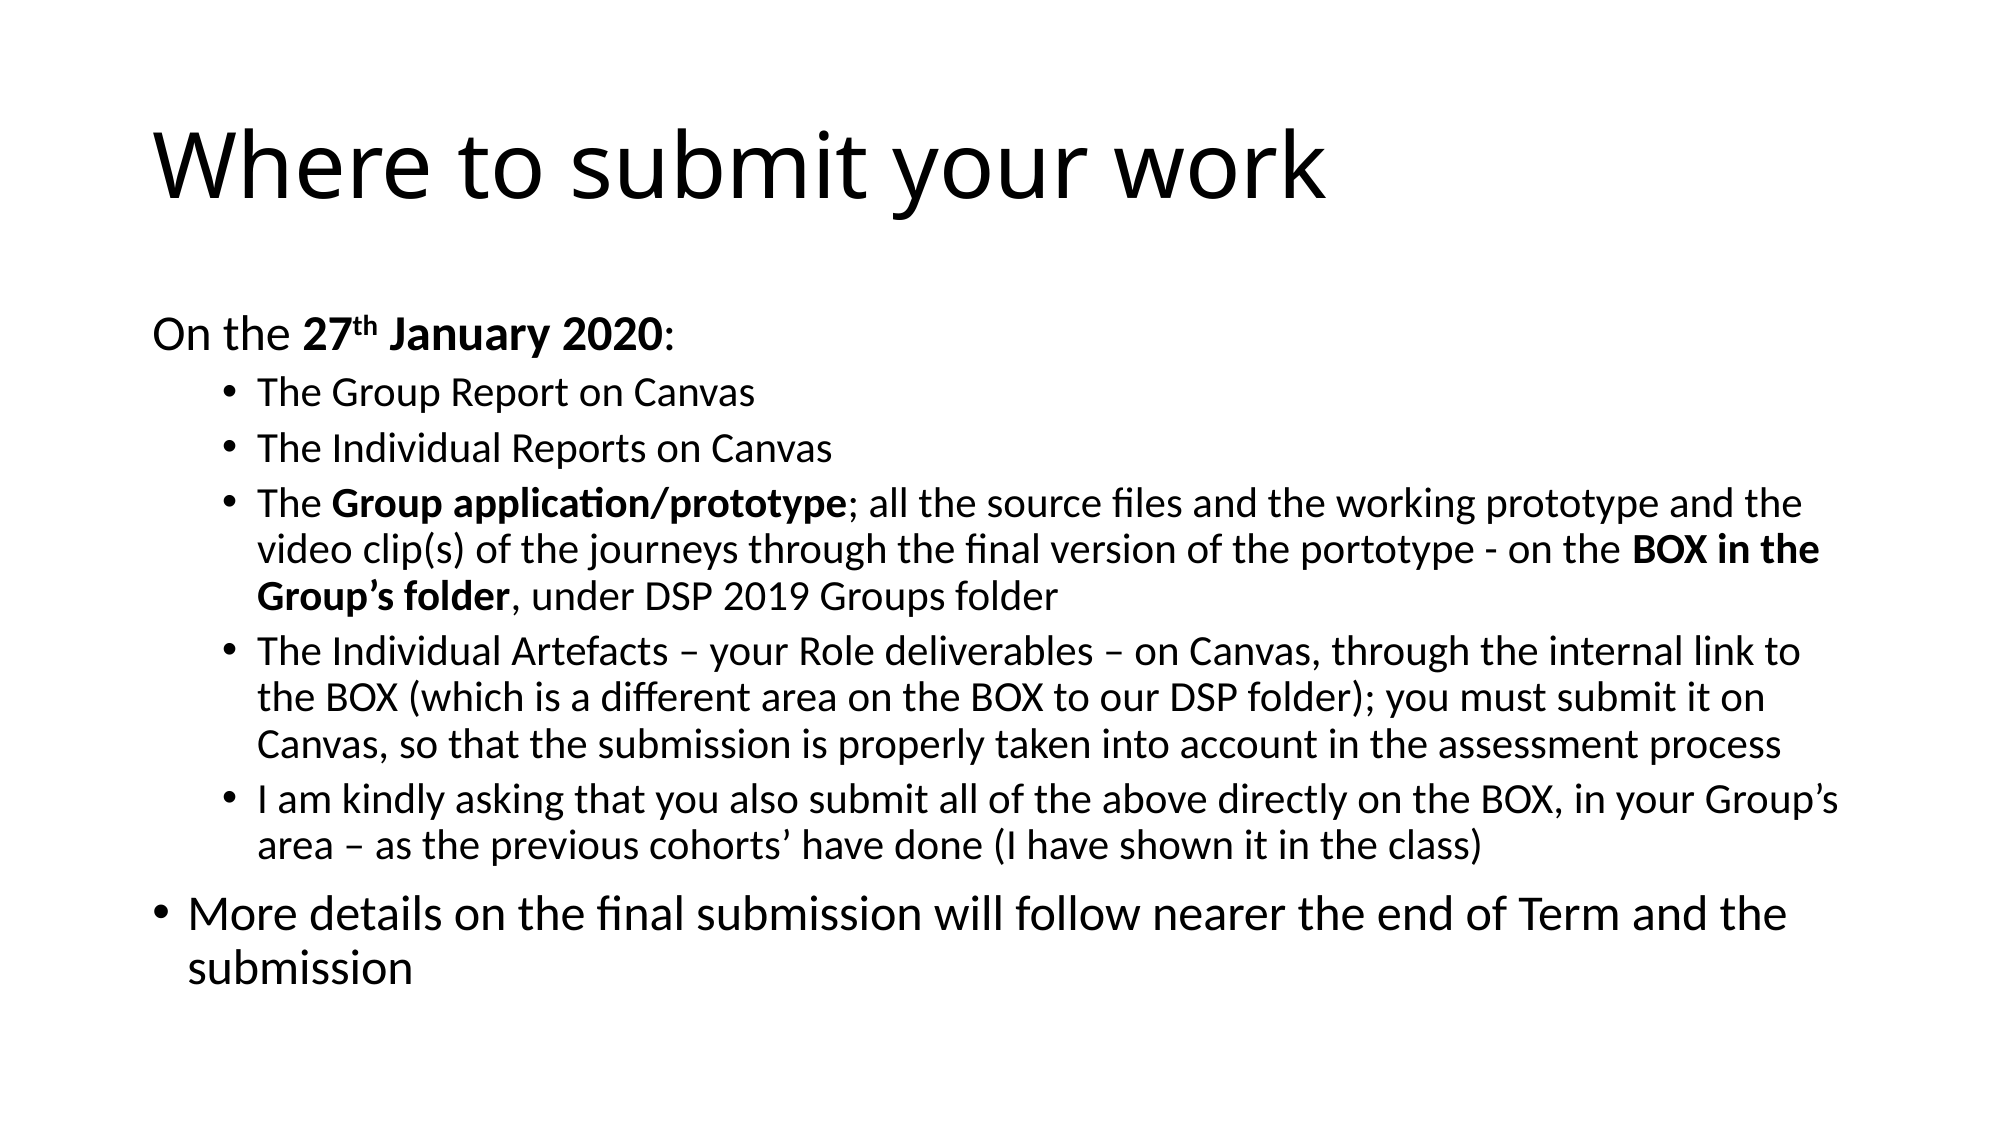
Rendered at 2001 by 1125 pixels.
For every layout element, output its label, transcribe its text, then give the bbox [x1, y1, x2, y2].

title Where to submit your work [137, 59, 1863, 278]
list On the 27th January 2020: The Group Report on Canvas The Individual Reports on Canvas The Group application/prototype; all the source files and the working prototype and the video clip(s) of the journeys through the final version of the portotype - on the BOX in the Group’s folder, under DSP 2019 Groups folder The Individual Artefacts – your Role deliverables – on Canvas, through the internal link to the BOX (which is a different area on the BOX to our DSP folder); you must submit it on Canvas, so that the submission is properly taken into account in the assessment process I am kindly asking that you also submit all of the above directly on the BOX, in your Group’s area – as the previous cohorts’ have done (I have shown it in the class) More details on the final submission will follow nearer the end of Term and the submission [137, 299, 1863, 1014]
